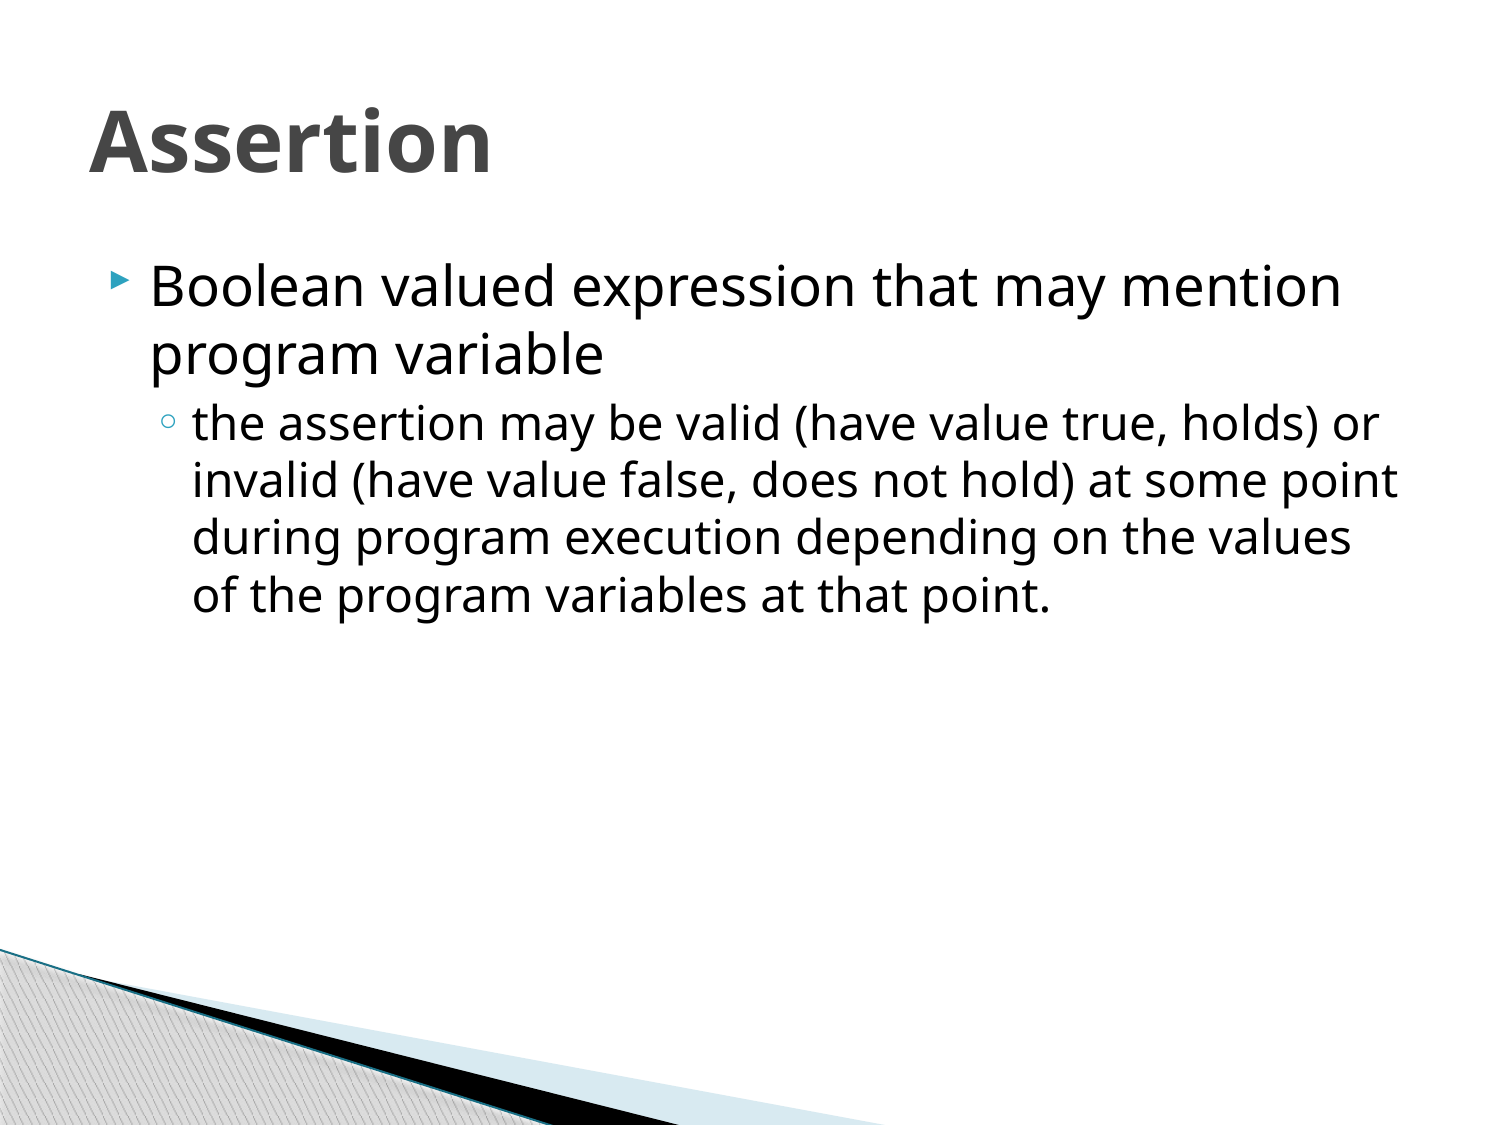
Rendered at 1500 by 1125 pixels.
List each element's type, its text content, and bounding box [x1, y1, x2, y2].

list Boolean valued expression that may mention program variable the assertion may be valid (have value true, holds) or invalid (have value false, does not hold) at some point during program execution depending on the values of the program variables at that point. [75, 243, 1425, 986]
title Assertion [75, 45, 1425, 233]
